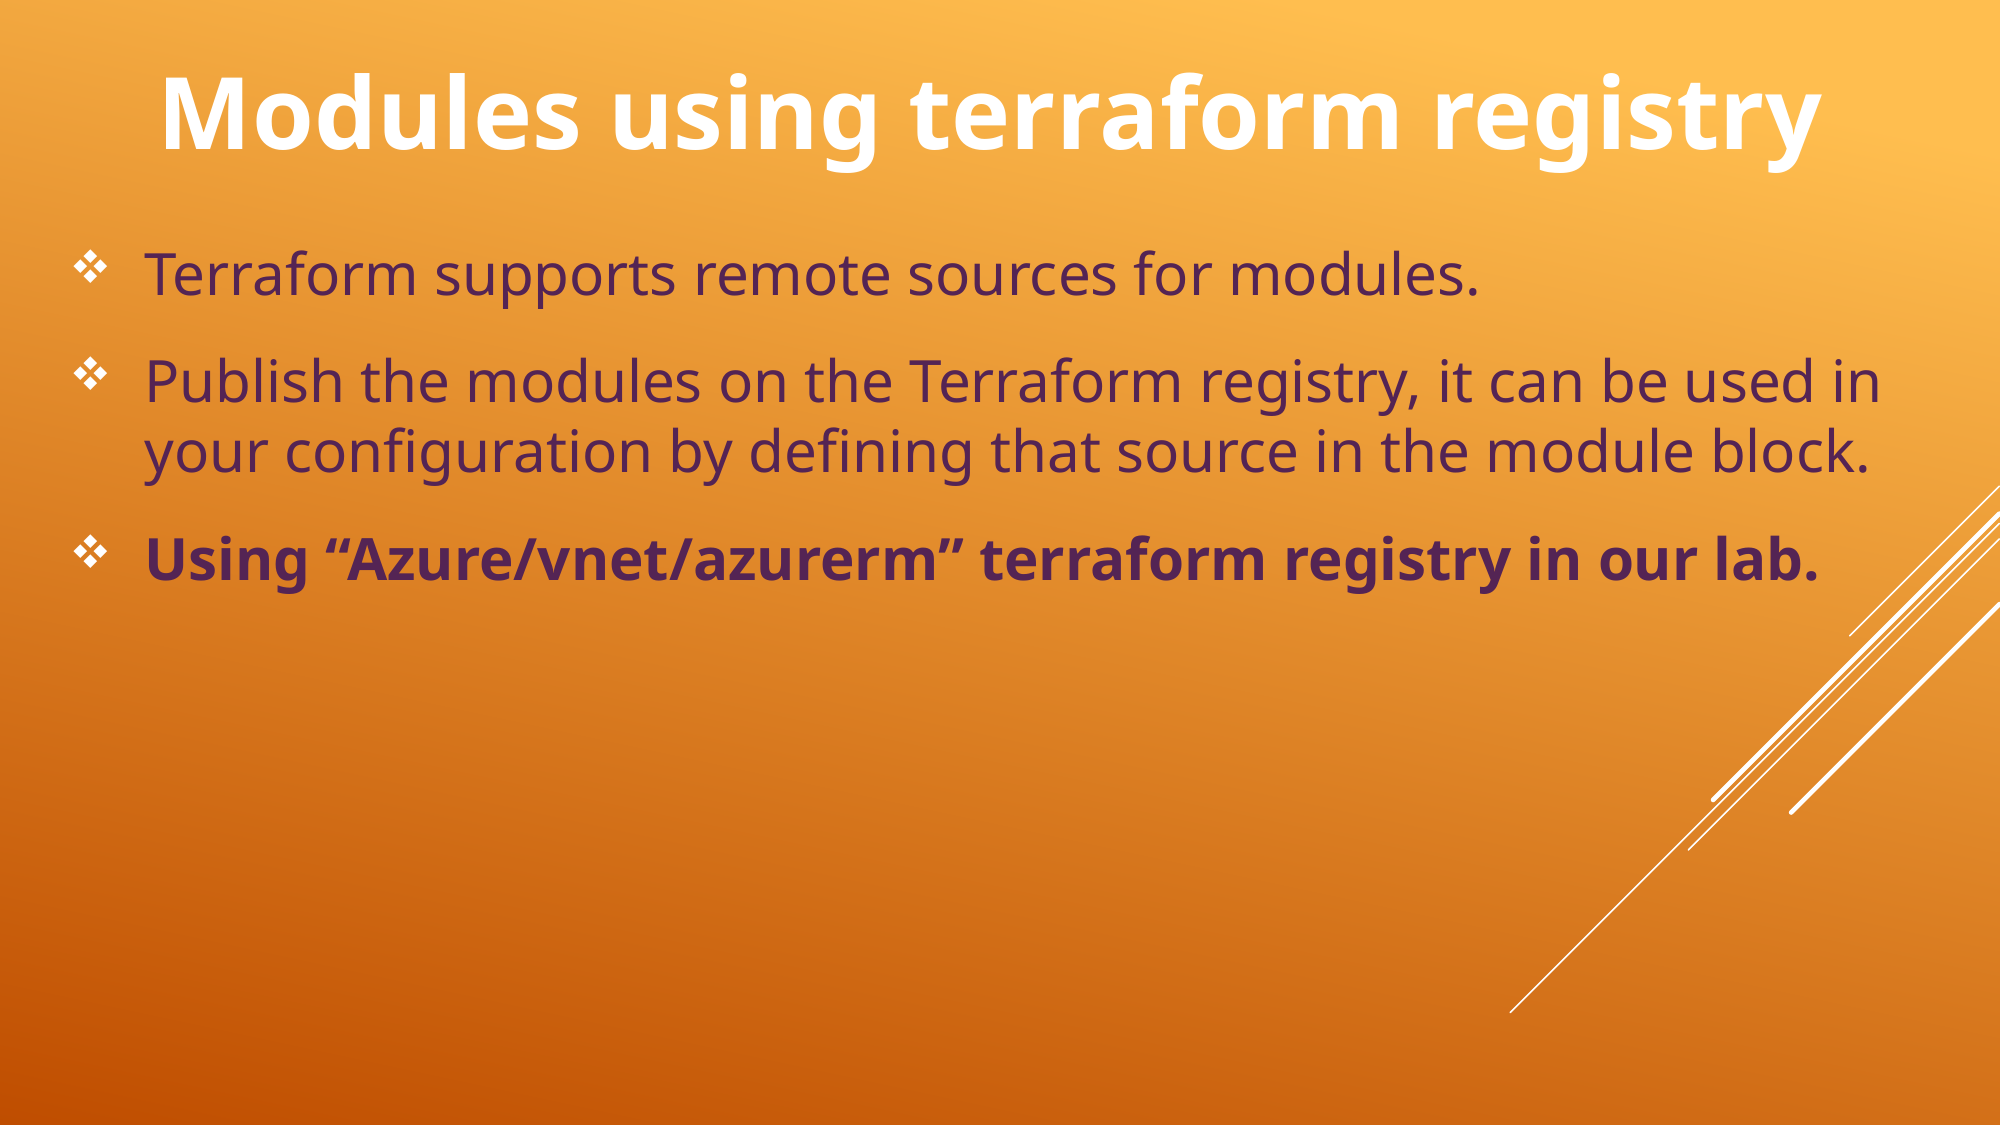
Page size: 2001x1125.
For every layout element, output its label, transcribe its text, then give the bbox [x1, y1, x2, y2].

title Modules using terraform registry [92, 26, 1890, 178]
list Terraform supports remote sources for modules. Publish the modules on the Terraform registry, it can be used in your configuration by defining that source in the module block. Using “Azure/vnet/azurerm” terraform registry in our lab. [54, 229, 1928, 1066]
